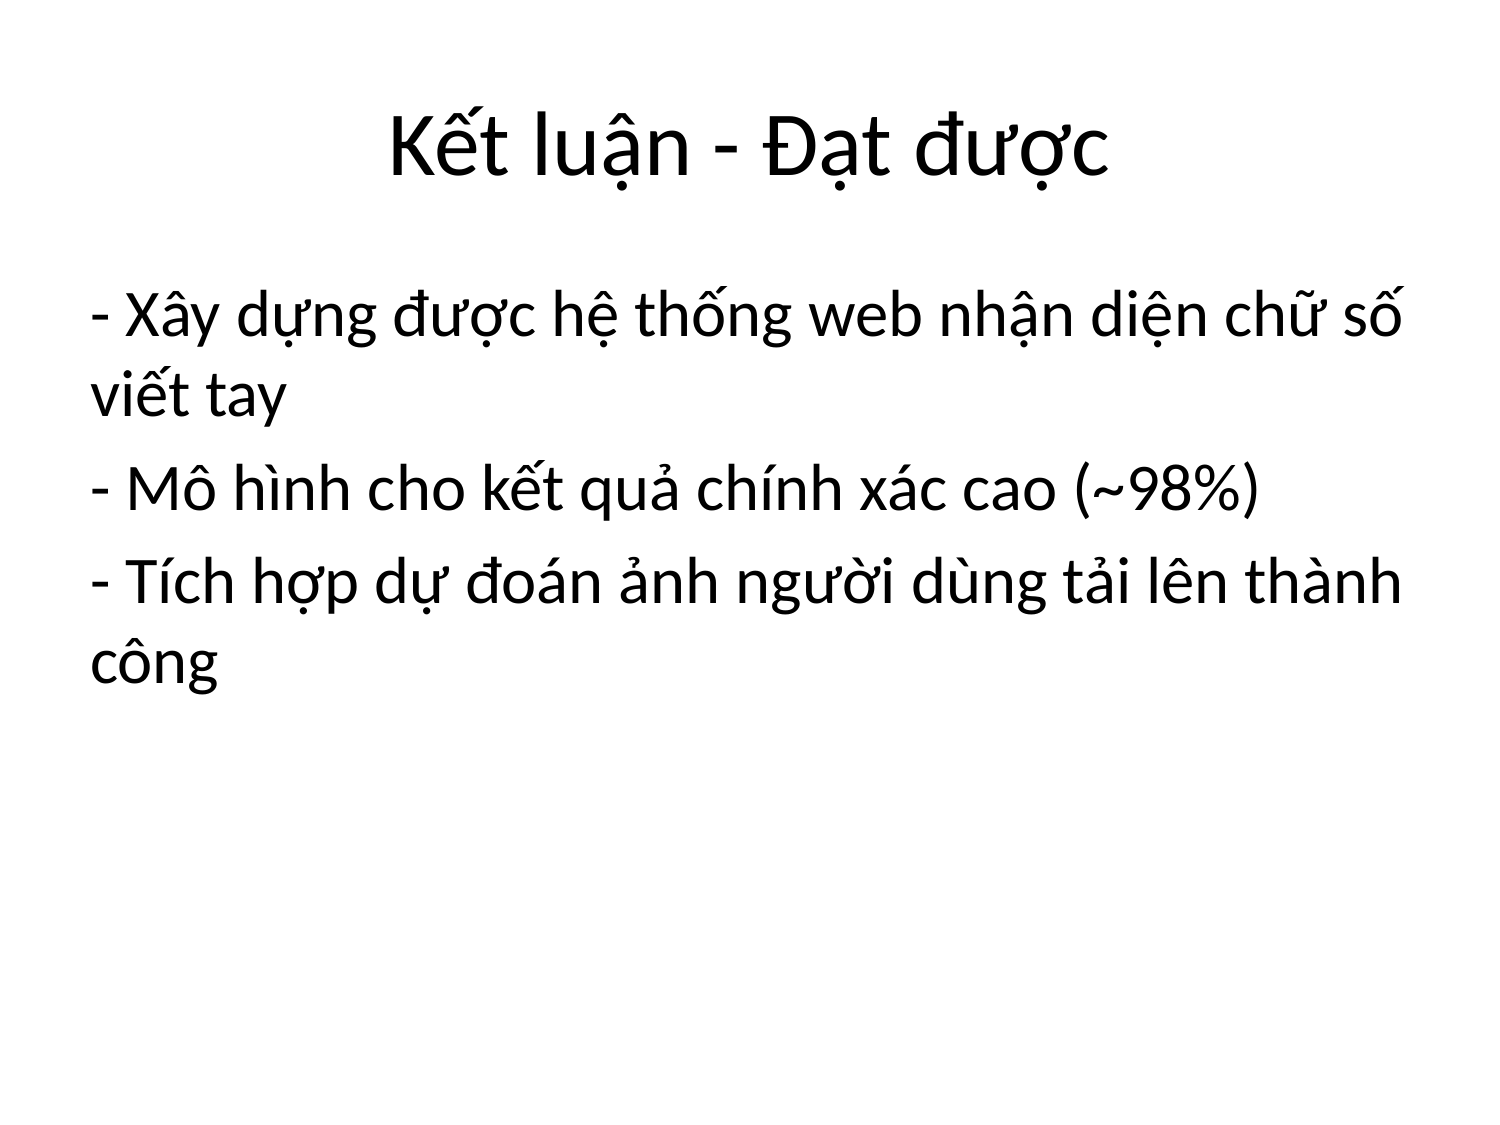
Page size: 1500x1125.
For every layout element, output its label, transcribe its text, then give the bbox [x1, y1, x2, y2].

list - Xây dựng được hệ thống web nhận diện chữ số viết tay - Mô hình cho kết quả chính xác cao (~98%) - Tích hợp dự đoán ảnh người dùng tải lên thành công [75, 262, 1425, 1005]
title Kết luận - Đạt được [75, 45, 1425, 233]
